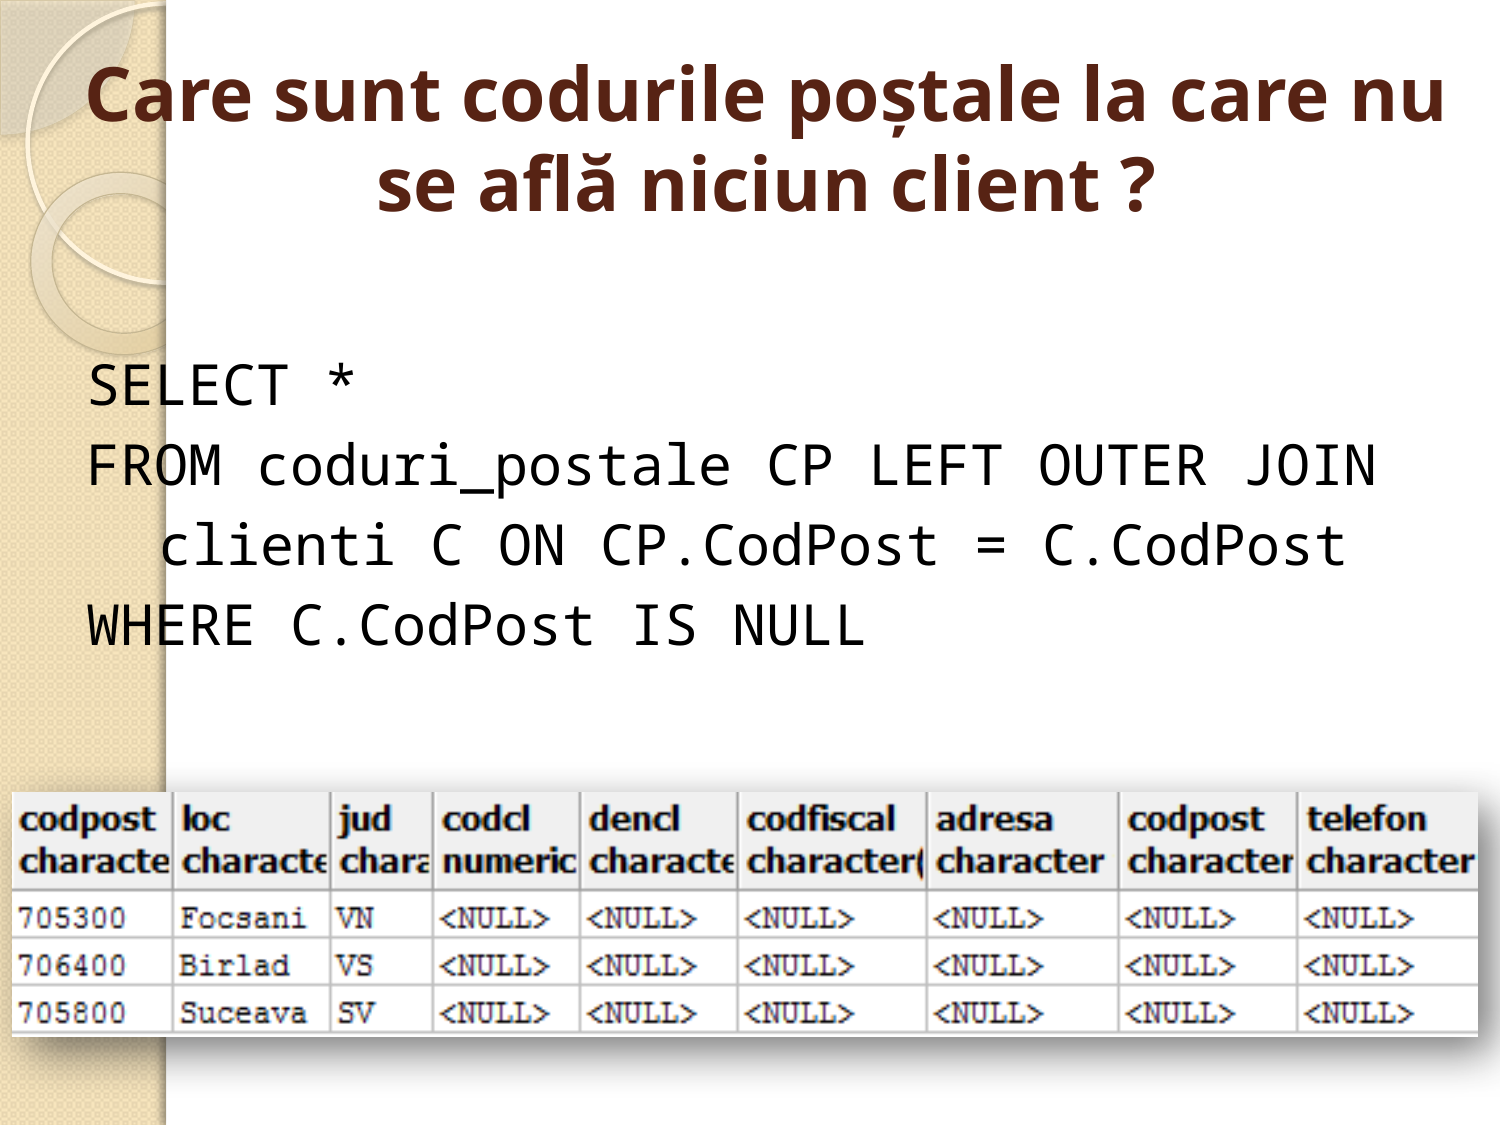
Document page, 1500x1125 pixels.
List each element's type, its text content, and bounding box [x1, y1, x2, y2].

picture [12, 792, 1478, 1037]
title Care sunt codurile poştale la care nu se află niciun client ? [66, 29, 1467, 244]
list SELECT * FROM coduri_postale CP LEFT OUTER JOIN clienti C ON CP.CodPost = C.CodPost WHERE C.CodPost IS NULL [58, 341, 1421, 723]
